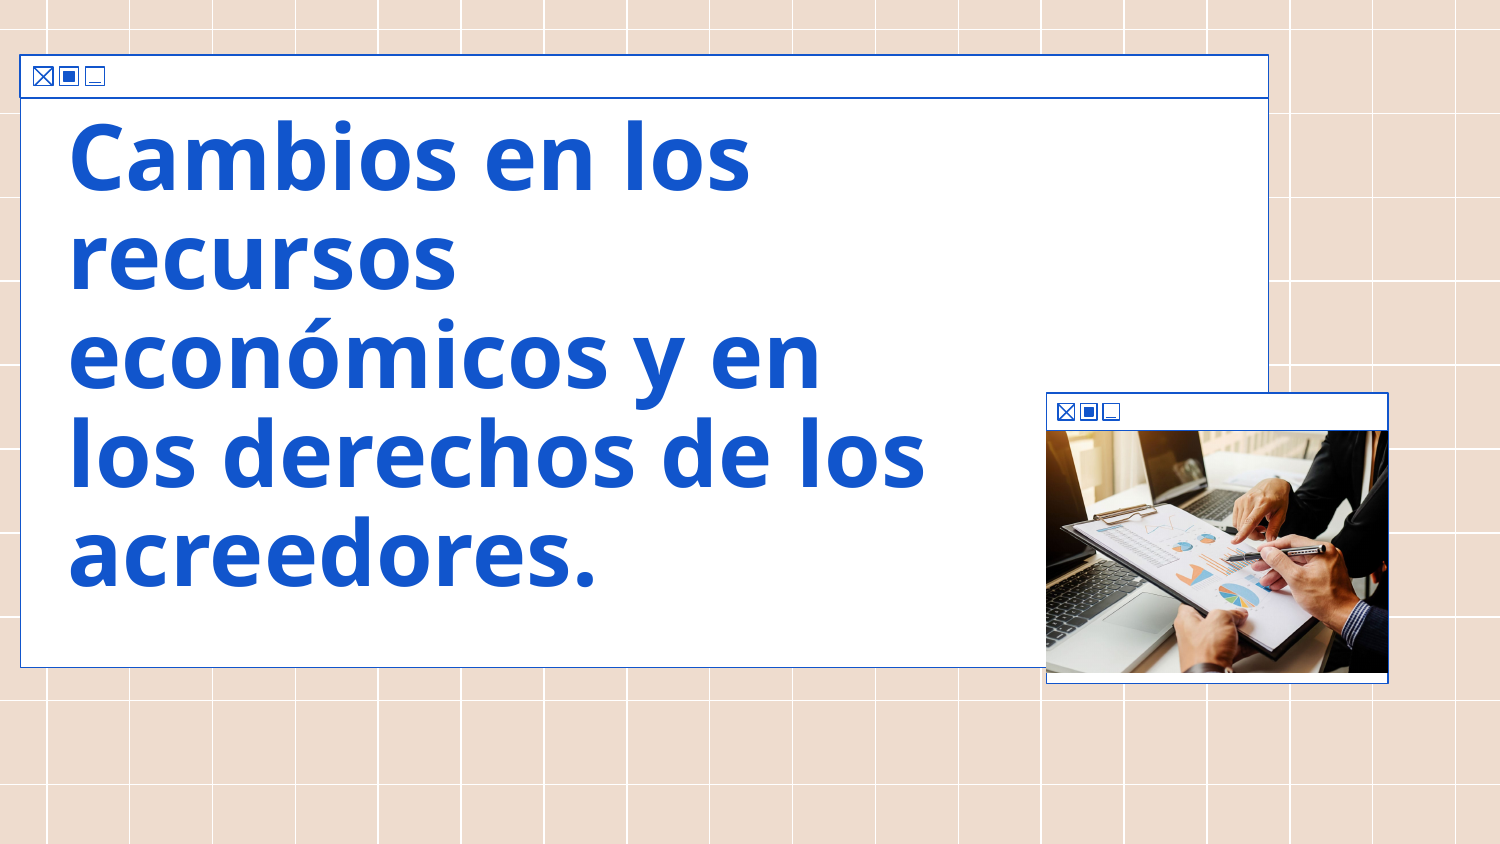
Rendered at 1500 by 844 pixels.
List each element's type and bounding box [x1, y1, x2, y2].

text_box [1046, 679, 1389, 684]
text_box [1046, 392, 1389, 431]
text_box [20, 54, 1269, 668]
picture [1046, 431, 1389, 674]
